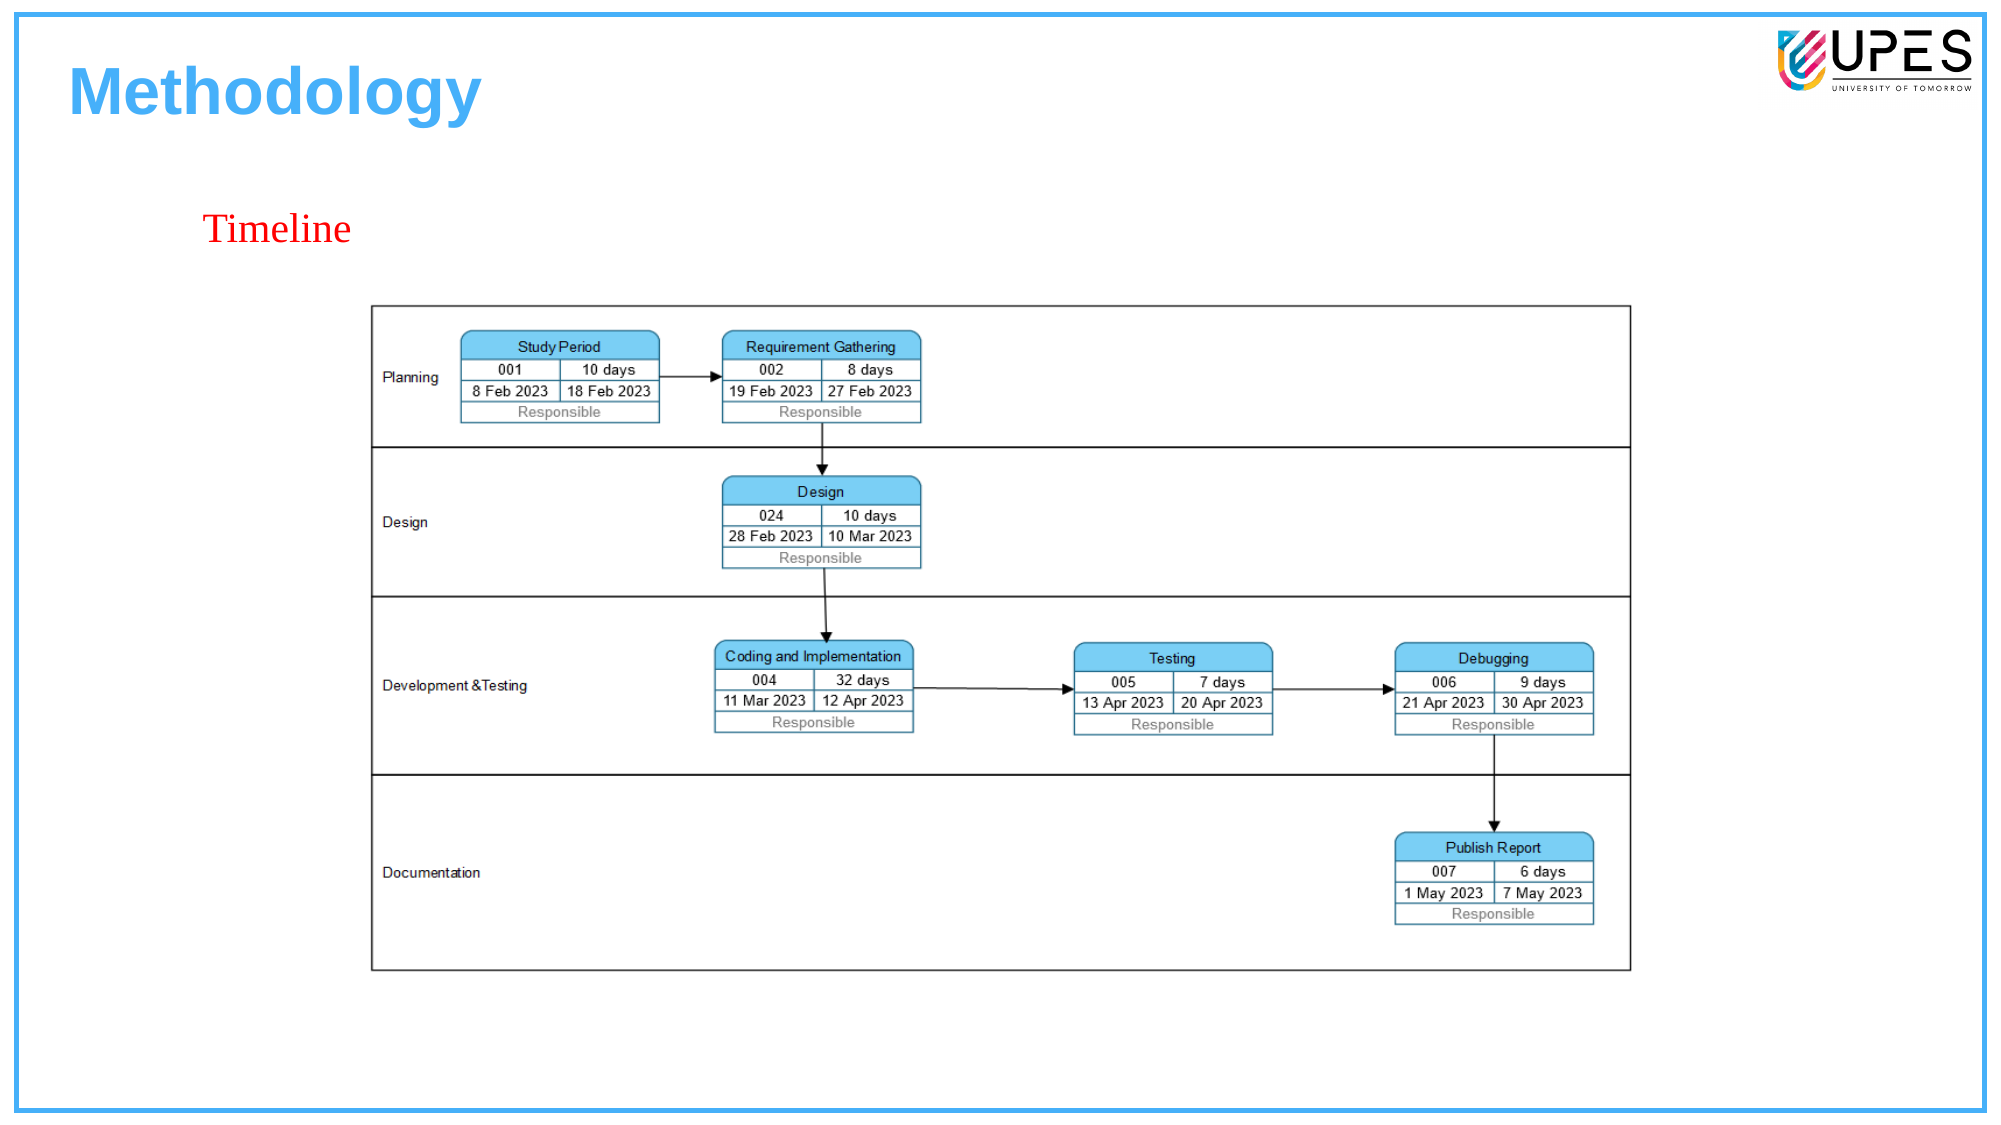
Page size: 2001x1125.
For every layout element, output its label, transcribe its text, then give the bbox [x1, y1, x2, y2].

text_box Methodology [53, 40, 1289, 136]
text_box Timeline [187, 193, 1813, 404]
picture [1758, 20, 1978, 110]
picture [364, 299, 1636, 975]
